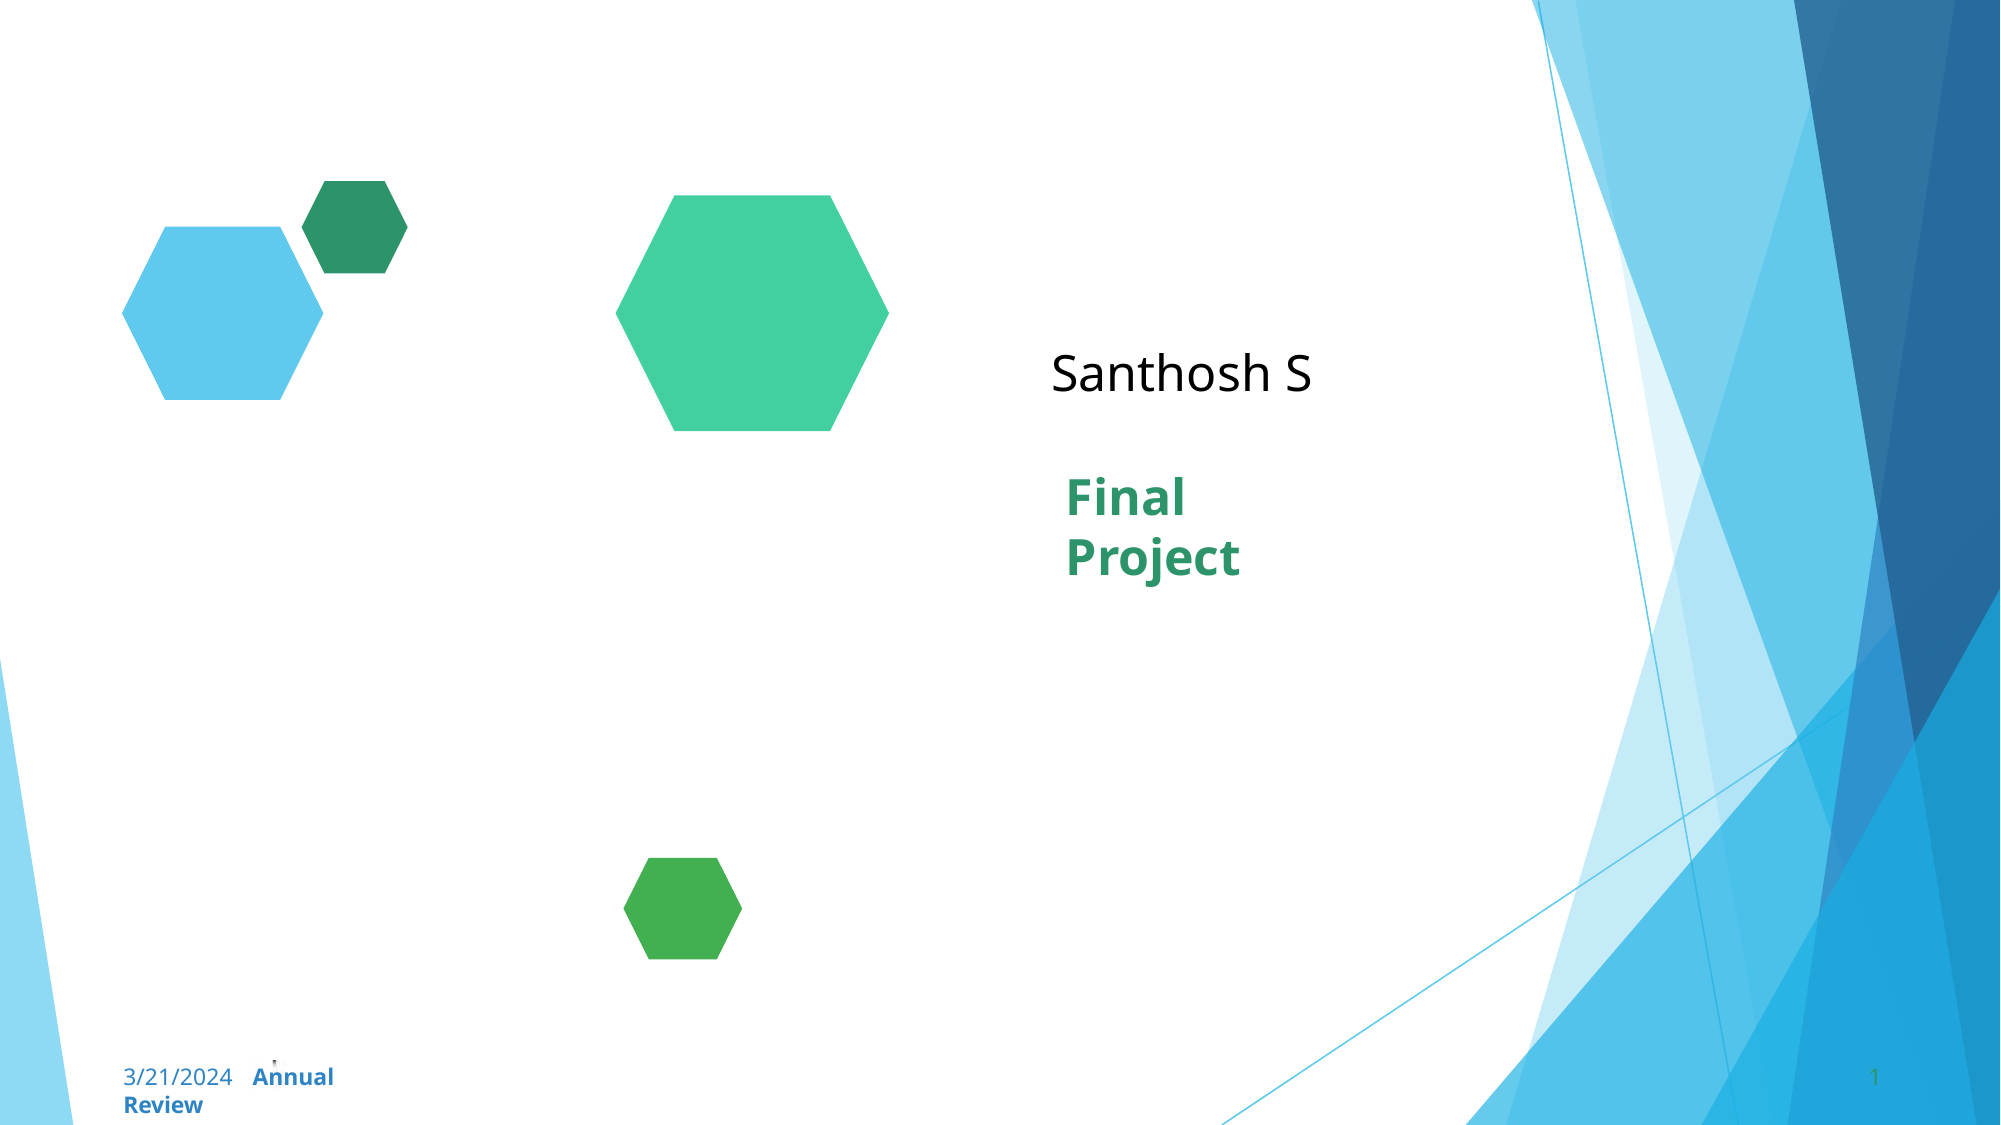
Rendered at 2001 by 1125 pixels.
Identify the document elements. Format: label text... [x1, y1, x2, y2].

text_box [121, 180, 408, 401]
picture [110, 1060, 463, 1094]
text_box 3/21/2024 Annual Review [121, 1103, 417, 1118]
text_box Santhosh S [1049, 339, 1550, 402]
text_box Final Project [1063, 462, 1369, 585]
slide_number 1 [1849, 1061, 1890, 1125]
text_box [615, 195, 890, 432]
text_box [623, 857, 743, 960]
